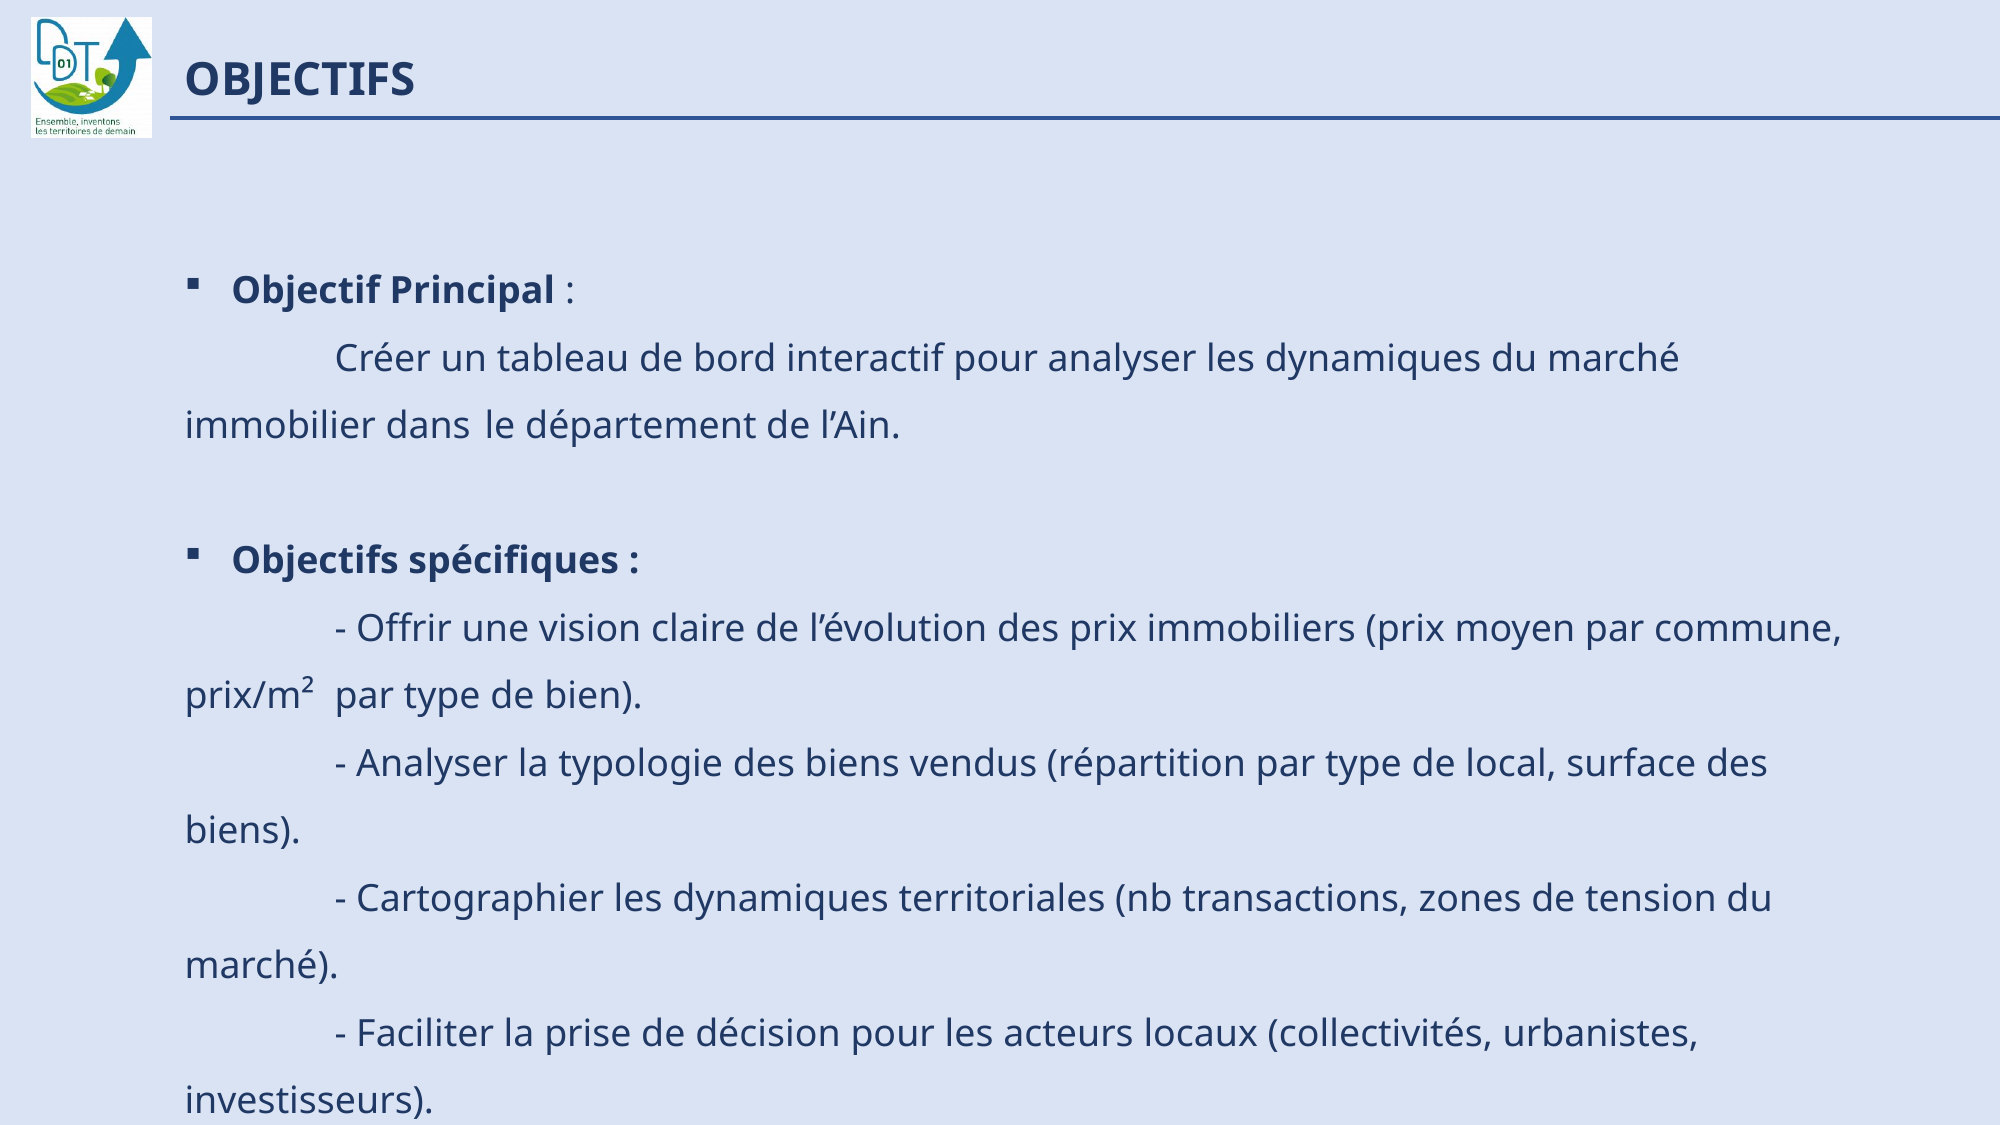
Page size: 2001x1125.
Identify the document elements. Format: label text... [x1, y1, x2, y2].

text_box Objectif Principal : Créer un tableau de bord interactif pour analyser les dynamiques du marché immobilier dans le département de l’Ain. Objectifs spécifiques : - Offrir une vision claire de l’évolution des prix immobiliers (prix moyen par commune, prix/m² par type de bien). - Analyser la typologie des biens vendus (répartition par type de local, surface des biens). - Cartographier les dynamiques territoriales (nb transactions, zones de tension du marché). - Faciliter la prise de décision pour les acteurs locaux (collectivités, urbanistes, investisseurs). - Fournir un outil interactif et accessible aux non-spécialistes pour comprendre les tendances du marché. [169, 236, 1888, 1125]
picture [31, 17, 152, 138]
text_box OBJECTIFS [169, 42, 1264, 113]
